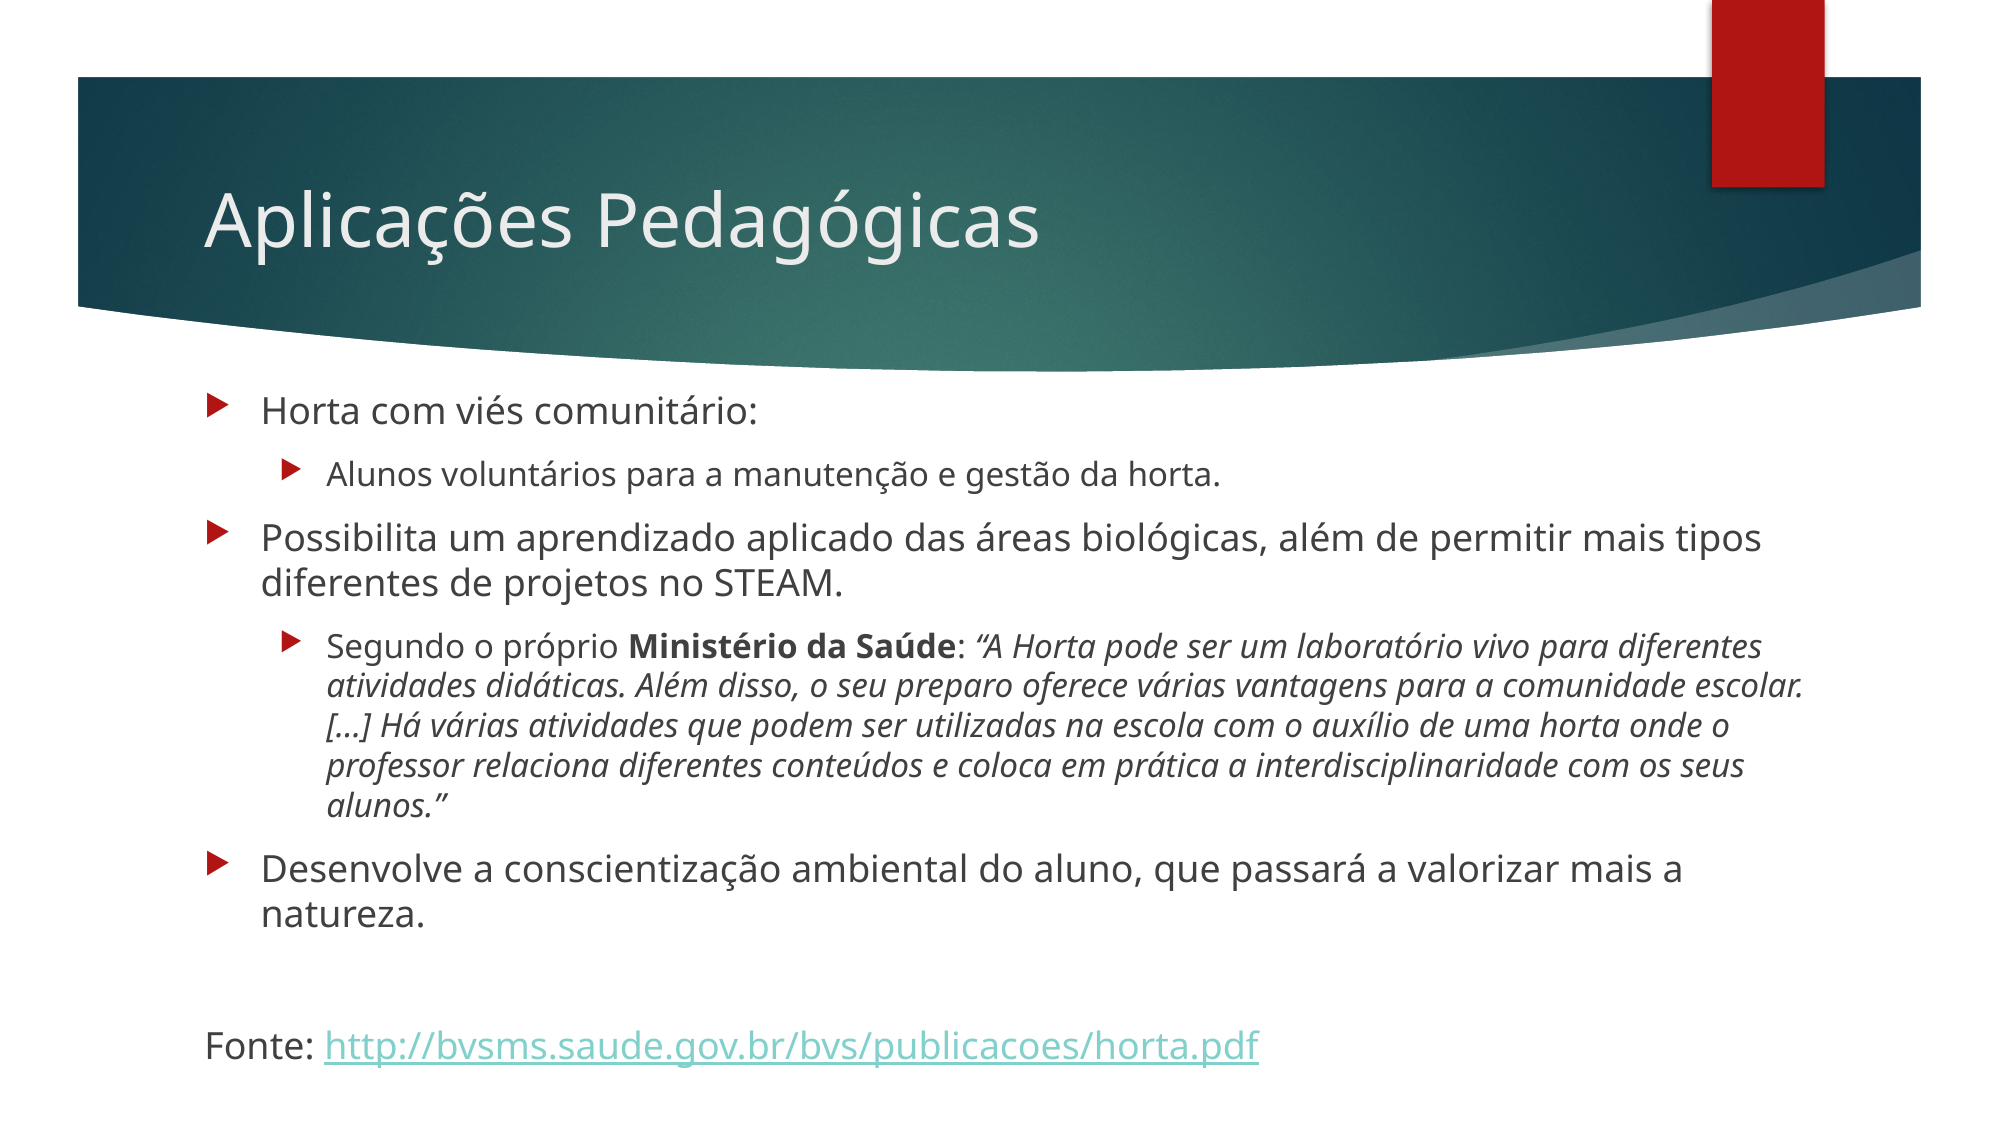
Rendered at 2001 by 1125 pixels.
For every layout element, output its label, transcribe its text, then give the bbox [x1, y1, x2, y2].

list Horta com viés comunitário: Alunos voluntários para a manutenção e gestão da horta. Possibilita um aprendizado aplicado das áreas biológicas, além de permitir mais tipos diferentes de projetos no STEAM. Segundo o próprio Ministério da Saúde: “A Horta pode ser um laboratório vivo para diferentes atividades didáticas. Além disso, o seu preparo oferece várias vantagens para a comunidade escolar. [...] Há várias atividades que podem ser utilizadas na escola com o auxílio de uma horta onde o professor relaciona diferentes conteúdos e coloca em prática a interdisciplinaridade com os seus alunos.” Desenvolve a conscientização ambiental do aluno, que passará a valorizar mais a natureza. Fonte: http://bvsms.saude.gov.br/bvs/publicacoes/horta.pdf [189, 379, 1828, 1125]
title Aplicações Pedagógicas [189, 159, 1638, 276]
